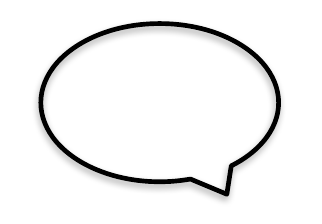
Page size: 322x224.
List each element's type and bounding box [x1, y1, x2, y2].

text_box [40, 22, 280, 195]
